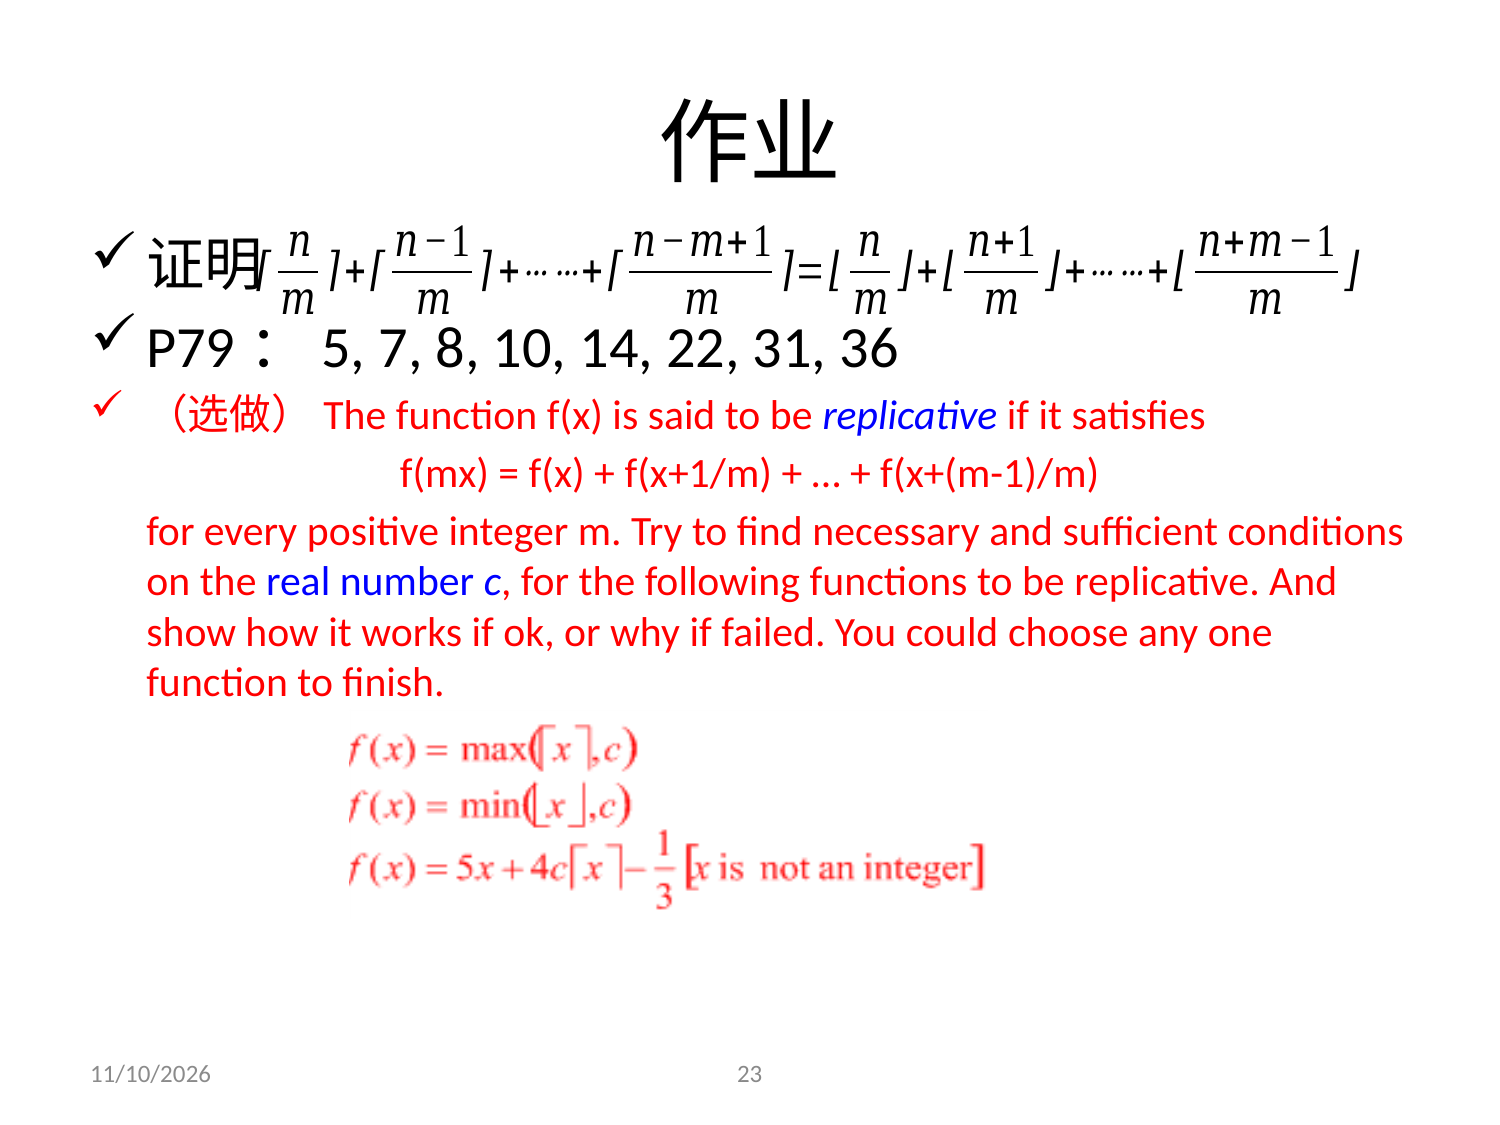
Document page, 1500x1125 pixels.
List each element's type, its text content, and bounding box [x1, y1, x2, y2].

list 证明 P79：5, 7, 8, 10, 14, 22, 31, 36 （选做）The function f(x) is said to be replicative if it satisfies f(mx) = f(x) + f(x+1/m) + … + f(x+(m-1)/m) for every positive integer m. Try to find necessary and sufficient conditions on the real number c, for the following functions to be replicative. And show how it works if ok, or why if failed. You could choose any one function to finish. [75, 220, 1425, 1005]
picture [349, 709, 988, 920]
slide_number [75, 1042, 425, 1103]
title 作业 [75, 45, 1425, 220]
slide_number 23 [512, 1042, 988, 1103]
